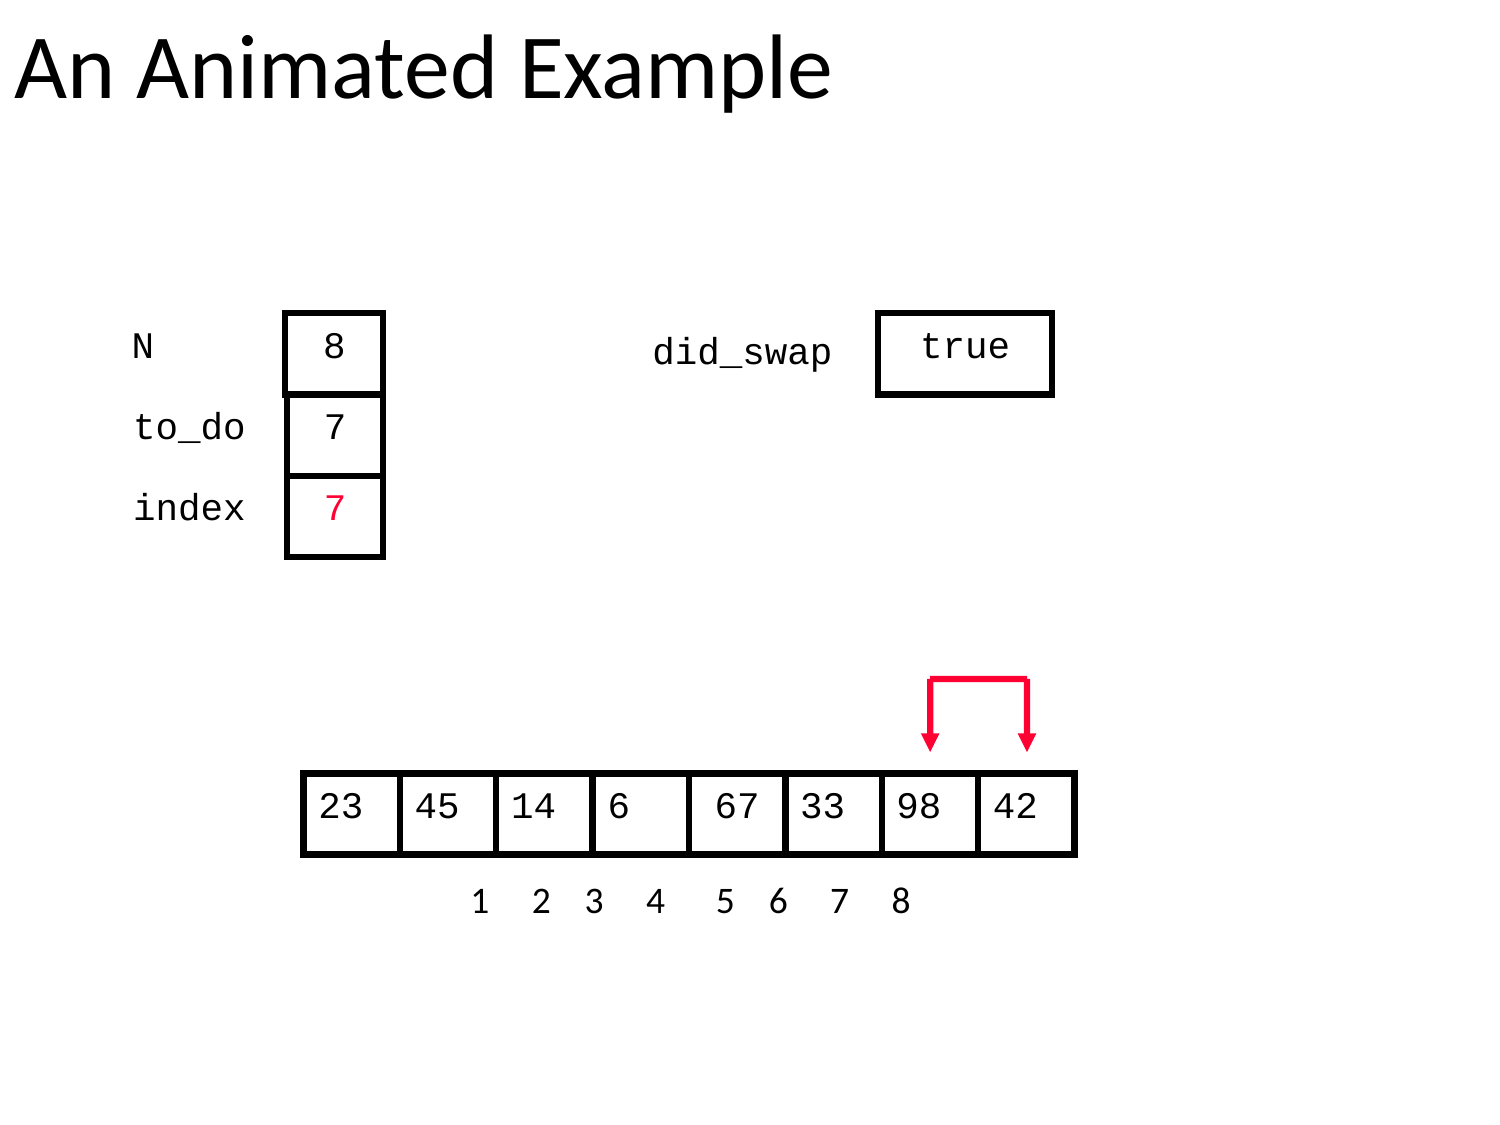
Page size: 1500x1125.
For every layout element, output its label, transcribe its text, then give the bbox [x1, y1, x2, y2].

text_box did_swap [637, 319, 877, 380]
text_box N [116, 313, 260, 373]
text_box 67 [688, 773, 786, 855]
text_box 98 [881, 773, 978, 855]
text_box true [877, 313, 1053, 395]
text_box 23 [303, 773, 400, 855]
text_box 14 [497, 773, 592, 855]
text_box 33 [786, 773, 881, 855]
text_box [929, 678, 1028, 753]
text_box 8 [285, 313, 384, 395]
text_box 7 [286, 395, 384, 475]
text_box 7 [286, 475, 384, 557]
text_box 42 [978, 773, 1075, 855]
text_box 1 2 3 4 5 6 7 8 [455, 868, 927, 928]
text_box to_do [118, 394, 261, 455]
title An Animated Example [0, 0, 1500, 138]
text_box 6 [592, 773, 688, 855]
text_box index [118, 475, 261, 536]
text_box 45 [400, 773, 497, 855]
